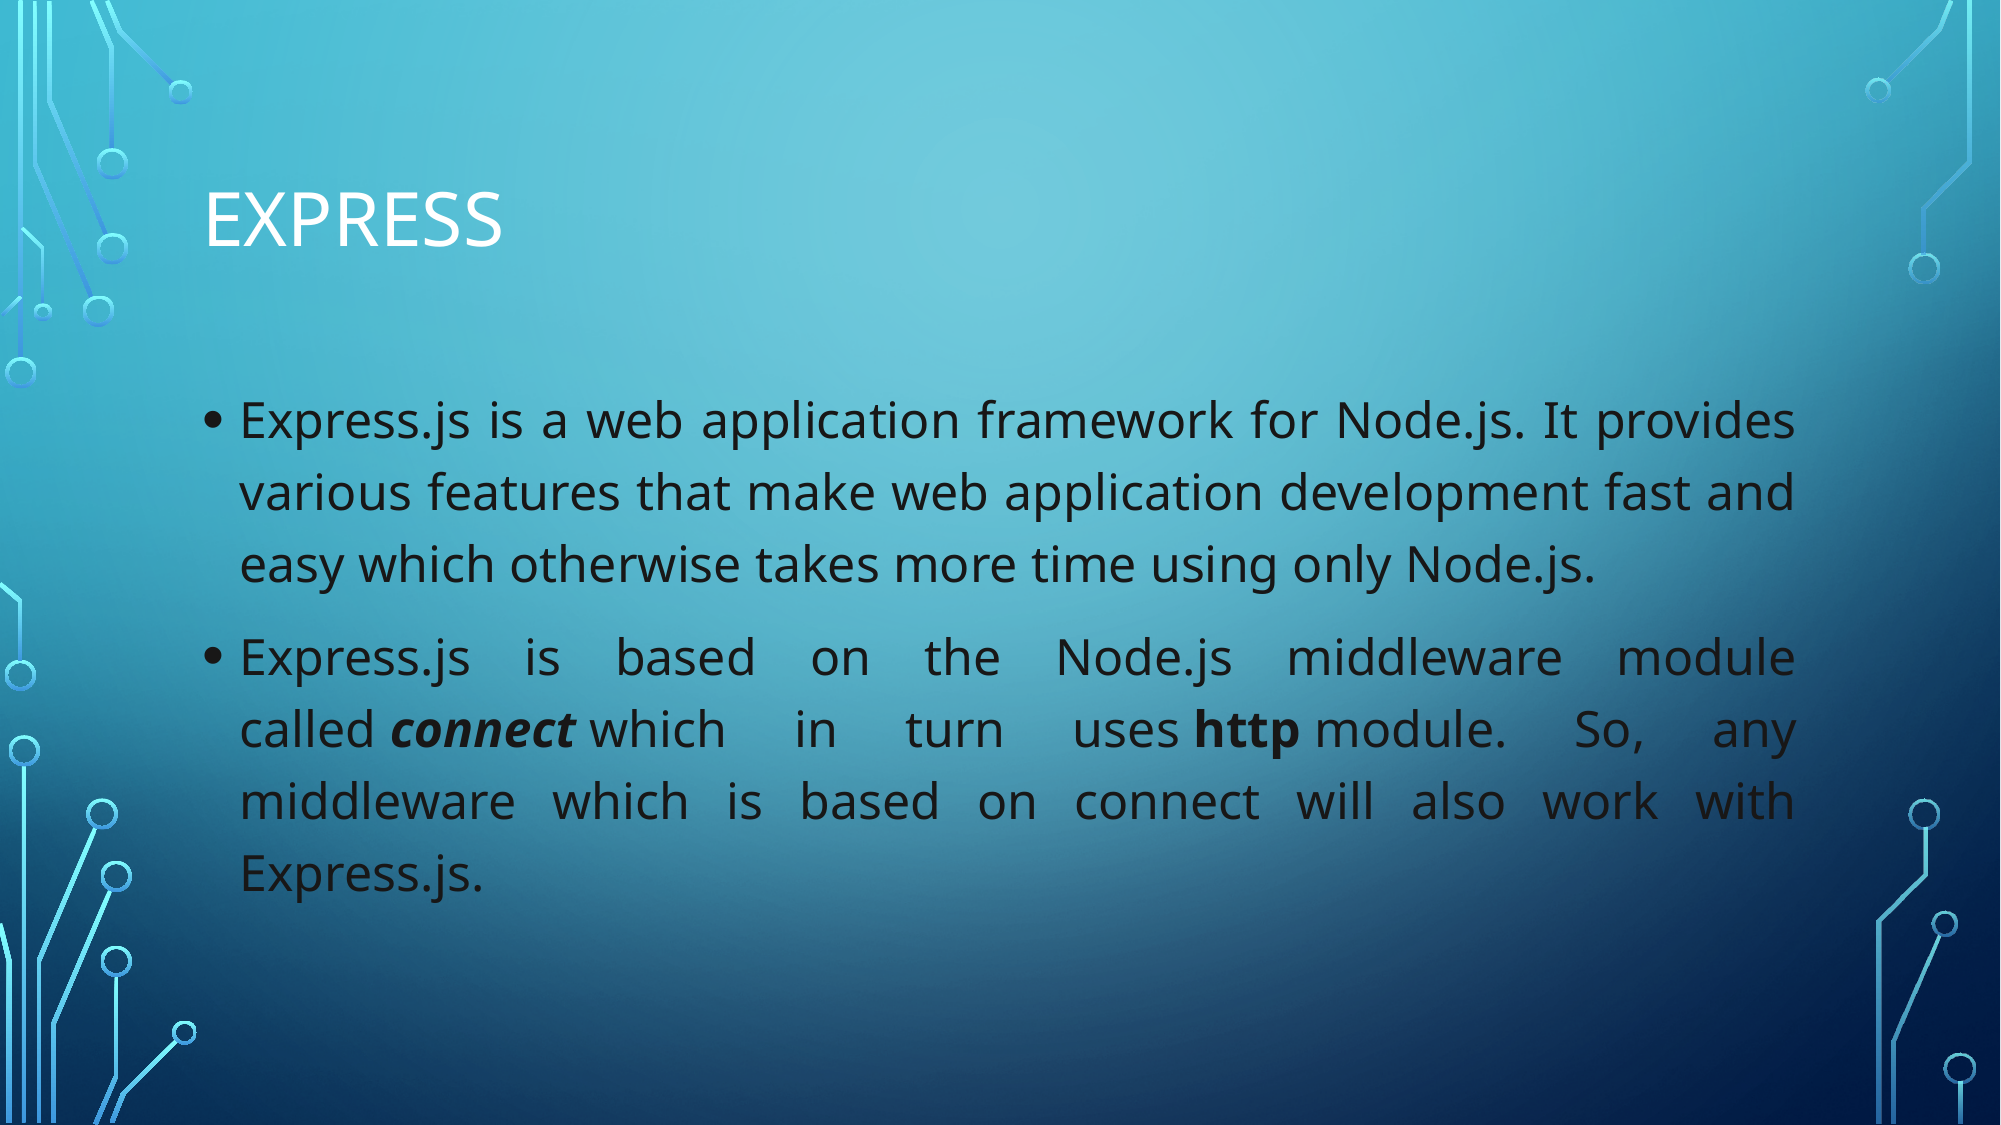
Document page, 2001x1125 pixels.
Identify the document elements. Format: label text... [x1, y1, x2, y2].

list Express.js is a web application framework for Node.js. It provides various features that make web application development fast and easy which otherwise takes more time using only Node.js. Express.js is based on the Node.js middleware module called connect which in turn uses http module. So, any middleware which is based on connect will also work with Express.js. [187, 369, 1813, 950]
title Express [187, 101, 1813, 344]
